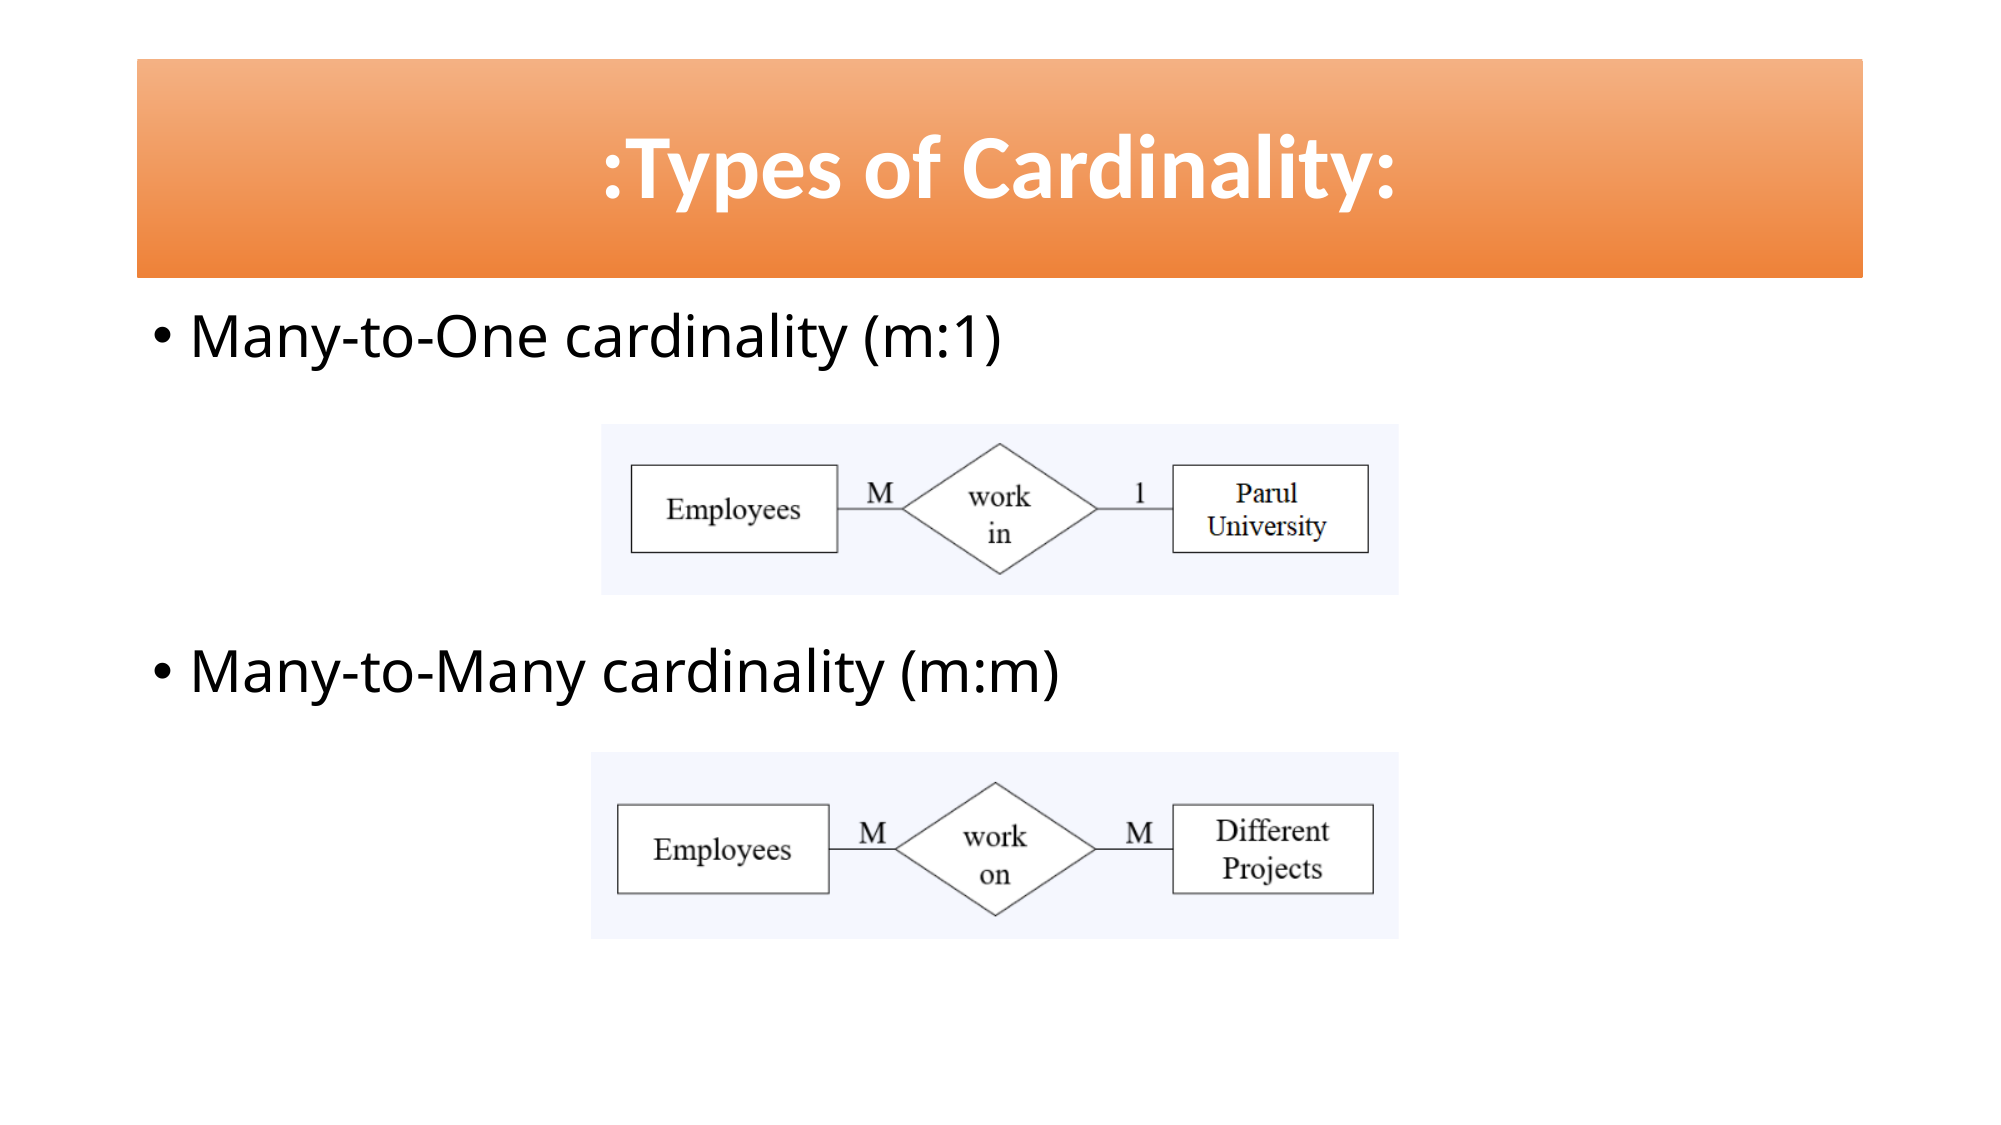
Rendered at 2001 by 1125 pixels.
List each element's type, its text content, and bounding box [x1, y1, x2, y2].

list Many-to-One cardinality (m:1) Many-to-Many cardinality (m:m) [137, 299, 1863, 1014]
title :Types of Cardinality: [137, 59, 1863, 278]
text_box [601, 423, 1399, 595]
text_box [591, 752, 1399, 939]
